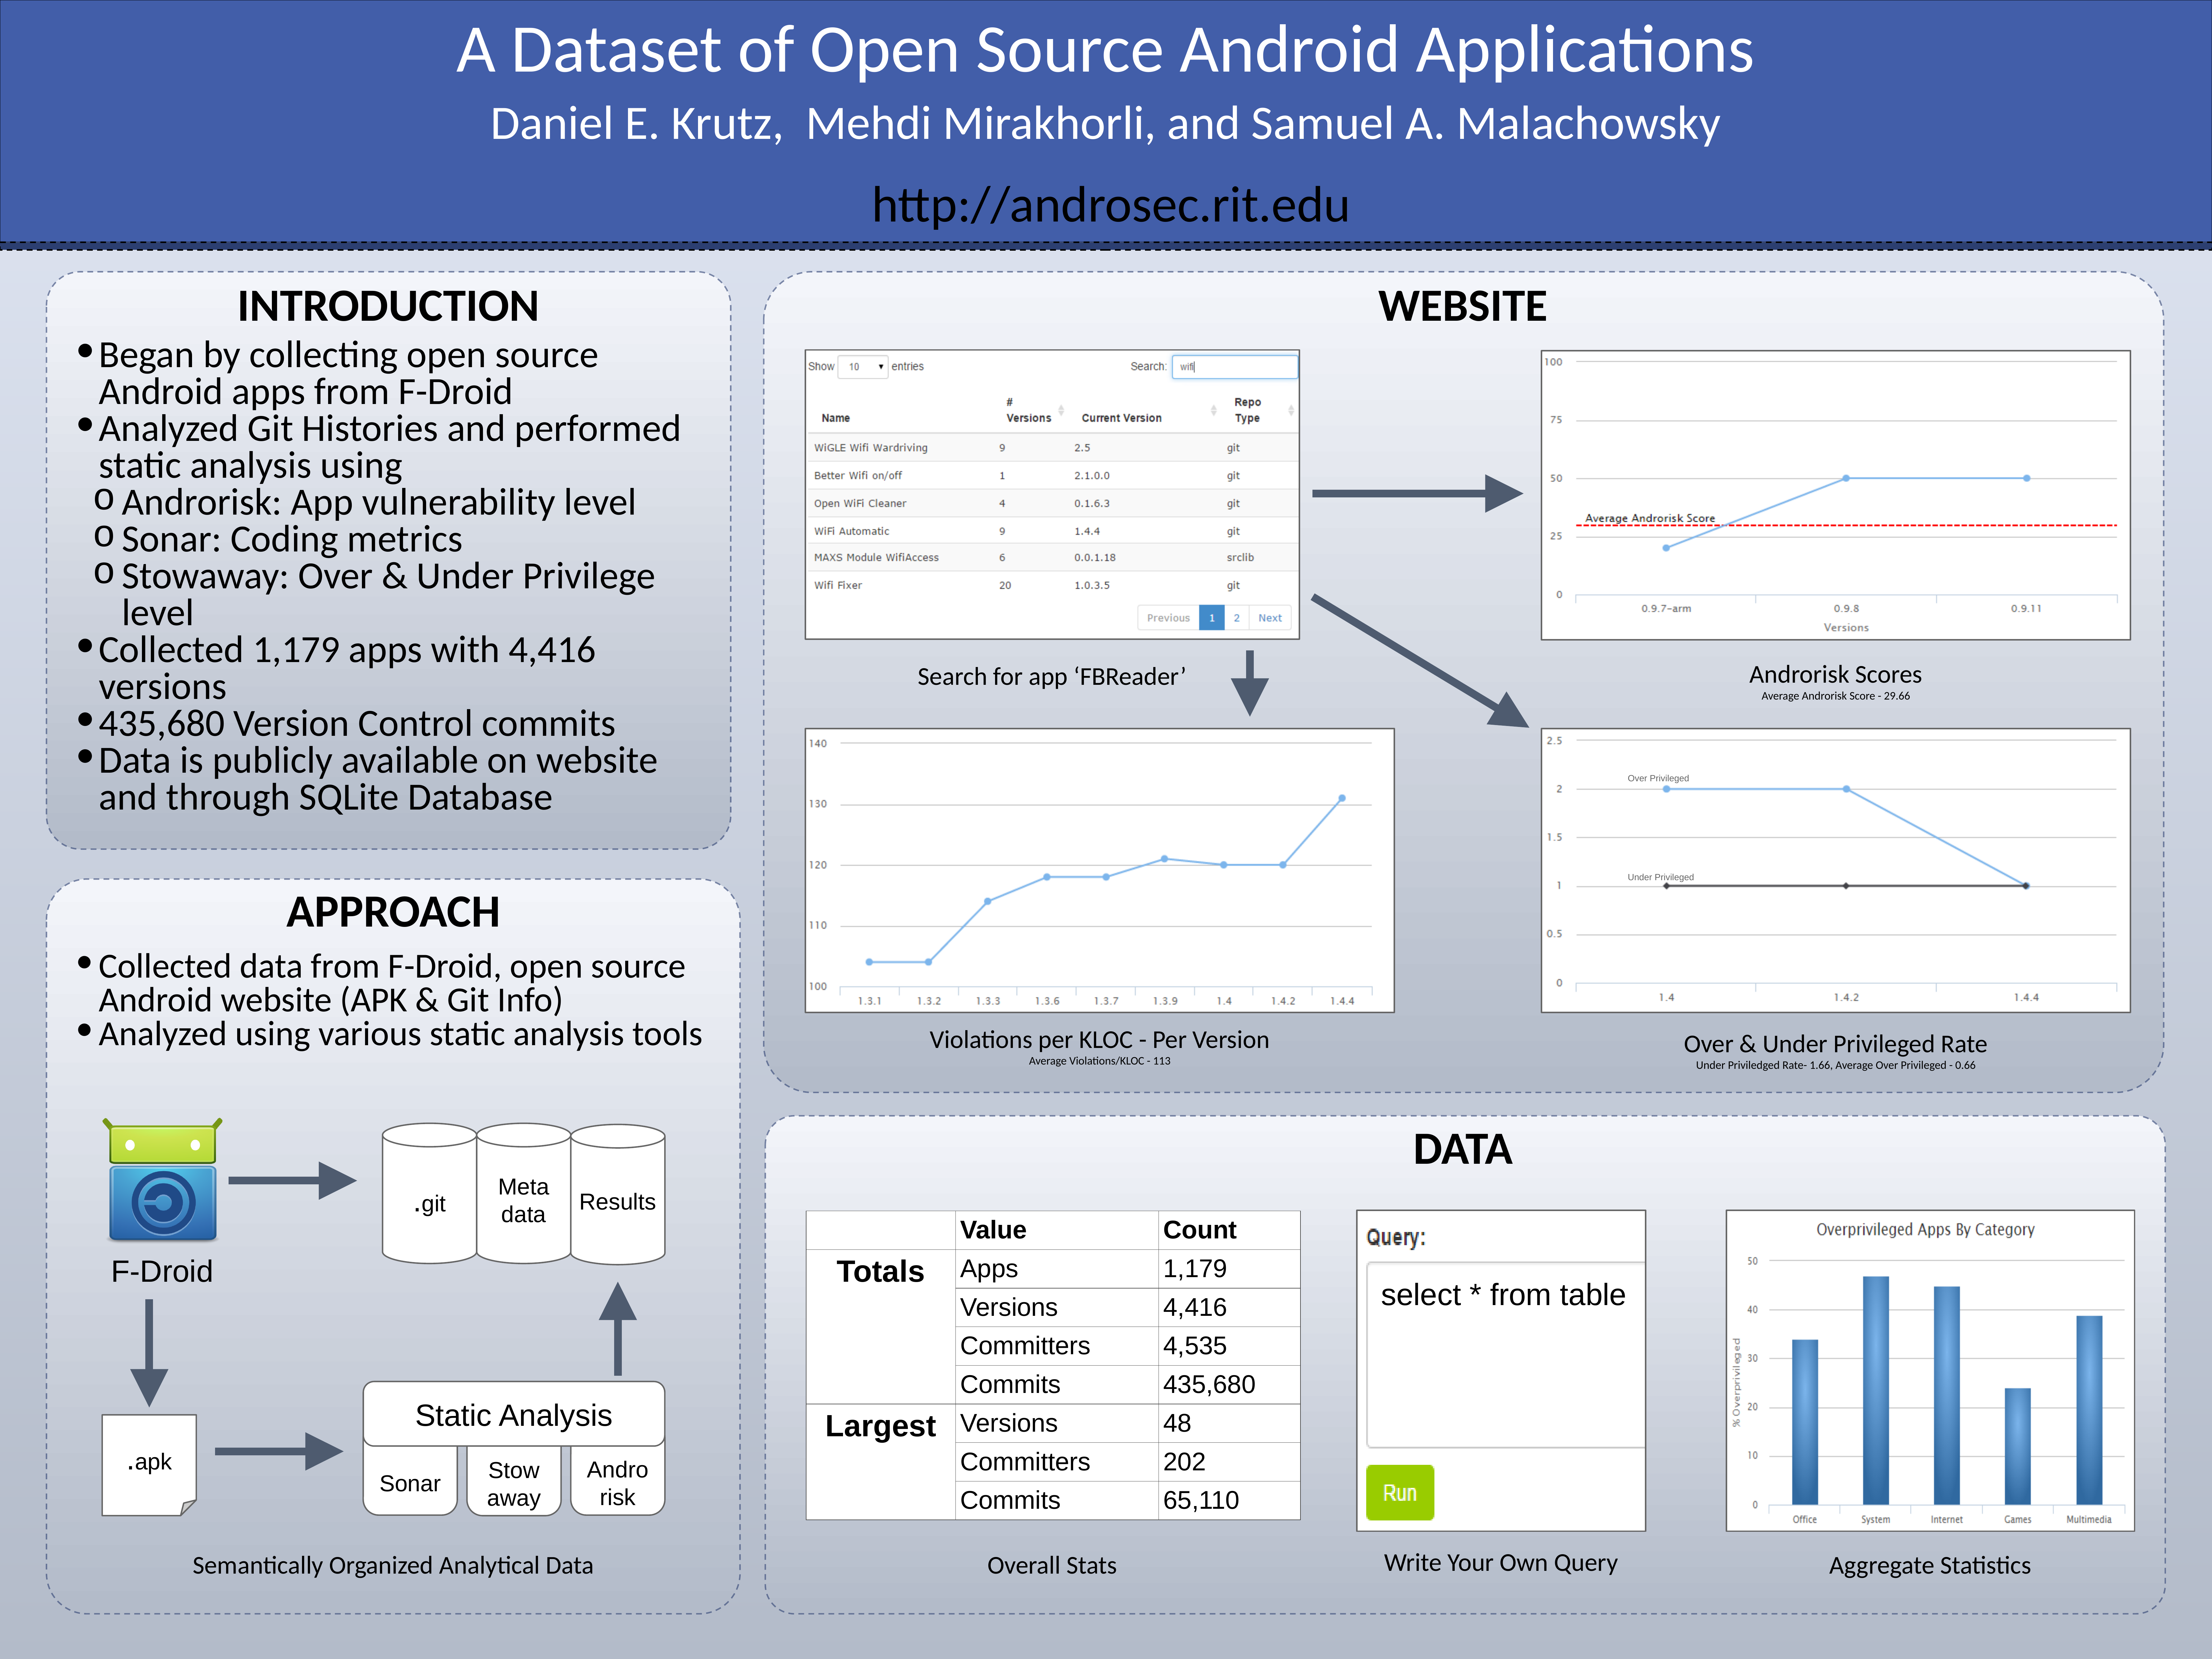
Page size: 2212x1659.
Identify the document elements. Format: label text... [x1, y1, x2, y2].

table_cell Totals [806, 1250, 955, 1404]
text_box Andro risk [571, 1436, 665, 1515]
picture [1542, 729, 2130, 1012]
text_box Over & Under Privileged Rate Under Priviledged Rate- 1.66, Average Over Privileged - 0.66 [1542, 1015, 2130, 1087]
text_box Stow away [467, 1446, 561, 1516]
text_box F-Droid [92, 1246, 233, 1304]
table_cell Committers [956, 1443, 1159, 1481]
table_cell Versions [956, 1404, 1159, 1442]
picture [806, 350, 1299, 639]
picture [1727, 1211, 2134, 1531]
table_cell Commits [956, 1481, 1159, 1520]
list DATA [762, 1115, 2164, 1180]
text_box Androrisk Scores Average Androrisk Score - 29.66 [1542, 643, 2130, 721]
list http://androsec.rit.edu [0, 159, 2212, 246]
text_box Sonar [363, 1437, 457, 1515]
table_cell Versions [956, 1288, 1159, 1327]
list WEBSITE [762, 273, 2164, 323]
table_cell Commits [956, 1366, 1159, 1404]
text_box Overall Stats [806, 1535, 1299, 1592]
text_box Results [571, 1124, 665, 1265]
text_box Violations per KLOC - Per Version Average Violations/KLOC - 113 [806, 1015, 1394, 1077]
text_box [1312, 596, 1530, 728]
list Daniel E. Krutz, Mehdi Mirakhorli, and Samuel A. Malachowsky [0, 95, 2212, 159]
list APPROACH [48, 878, 739, 935]
table_cell 202 [1159, 1443, 1300, 1481]
list INTRODUCTION [48, 273, 729, 343]
table_cell 435,680 [1159, 1366, 1300, 1404]
table_cell 4,416 [1159, 1288, 1300, 1327]
table_header Value [956, 1211, 1159, 1249]
list A Dataset of Open Source Android Applications [0, 10, 2212, 93]
list Collected data from F-Droid, open source Android website (APK & Git Info) Analyzed using various static analysis tools [71, 948, 724, 1078]
table_cell 1,179 [1159, 1250, 1300, 1288]
text_box .apk [102, 1415, 196, 1516]
text_box Static Analysis [363, 1381, 665, 1446]
table_cell Largest [806, 1404, 955, 1520]
text_box Search for app ‘FBReader’ [806, 640, 1299, 710]
list Began by collecting open source Android apps from F-Droid Analyzed Git Histories and performed static analysis using Androrisk: App vulnerability level Sonar: Coding metrics Stowaway: Over & Under Privilege level Collected 1,179 apps with 4,416 versions 435,680 Version Control commits Data is publicly available on website and through SQLite Database [71, 335, 716, 857]
text_box Write Your Own Query [1357, 1532, 1645, 1598]
table_cell 4,535 [1159, 1327, 1300, 1365]
picture [806, 729, 1394, 1012]
table_cell Apps [956, 1250, 1159, 1288]
text_box .git [382, 1123, 477, 1264]
picture [1542, 351, 2130, 639]
table_header [806, 1211, 955, 1249]
text_box Aggregate Statistics [1727, 1535, 2134, 1592]
text_box Semantically Organized Analytical Data [48, 1535, 739, 1592]
table_cell 65,110 [1159, 1481, 1300, 1520]
text_box Meta data [477, 1136, 571, 1264]
picture [102, 1115, 223, 1245]
table_cell Committers [956, 1327, 1159, 1365]
picture [1357, 1211, 1645, 1531]
table_cell 48 [1159, 1404, 1300, 1442]
table_header Count [1159, 1211, 1300, 1249]
